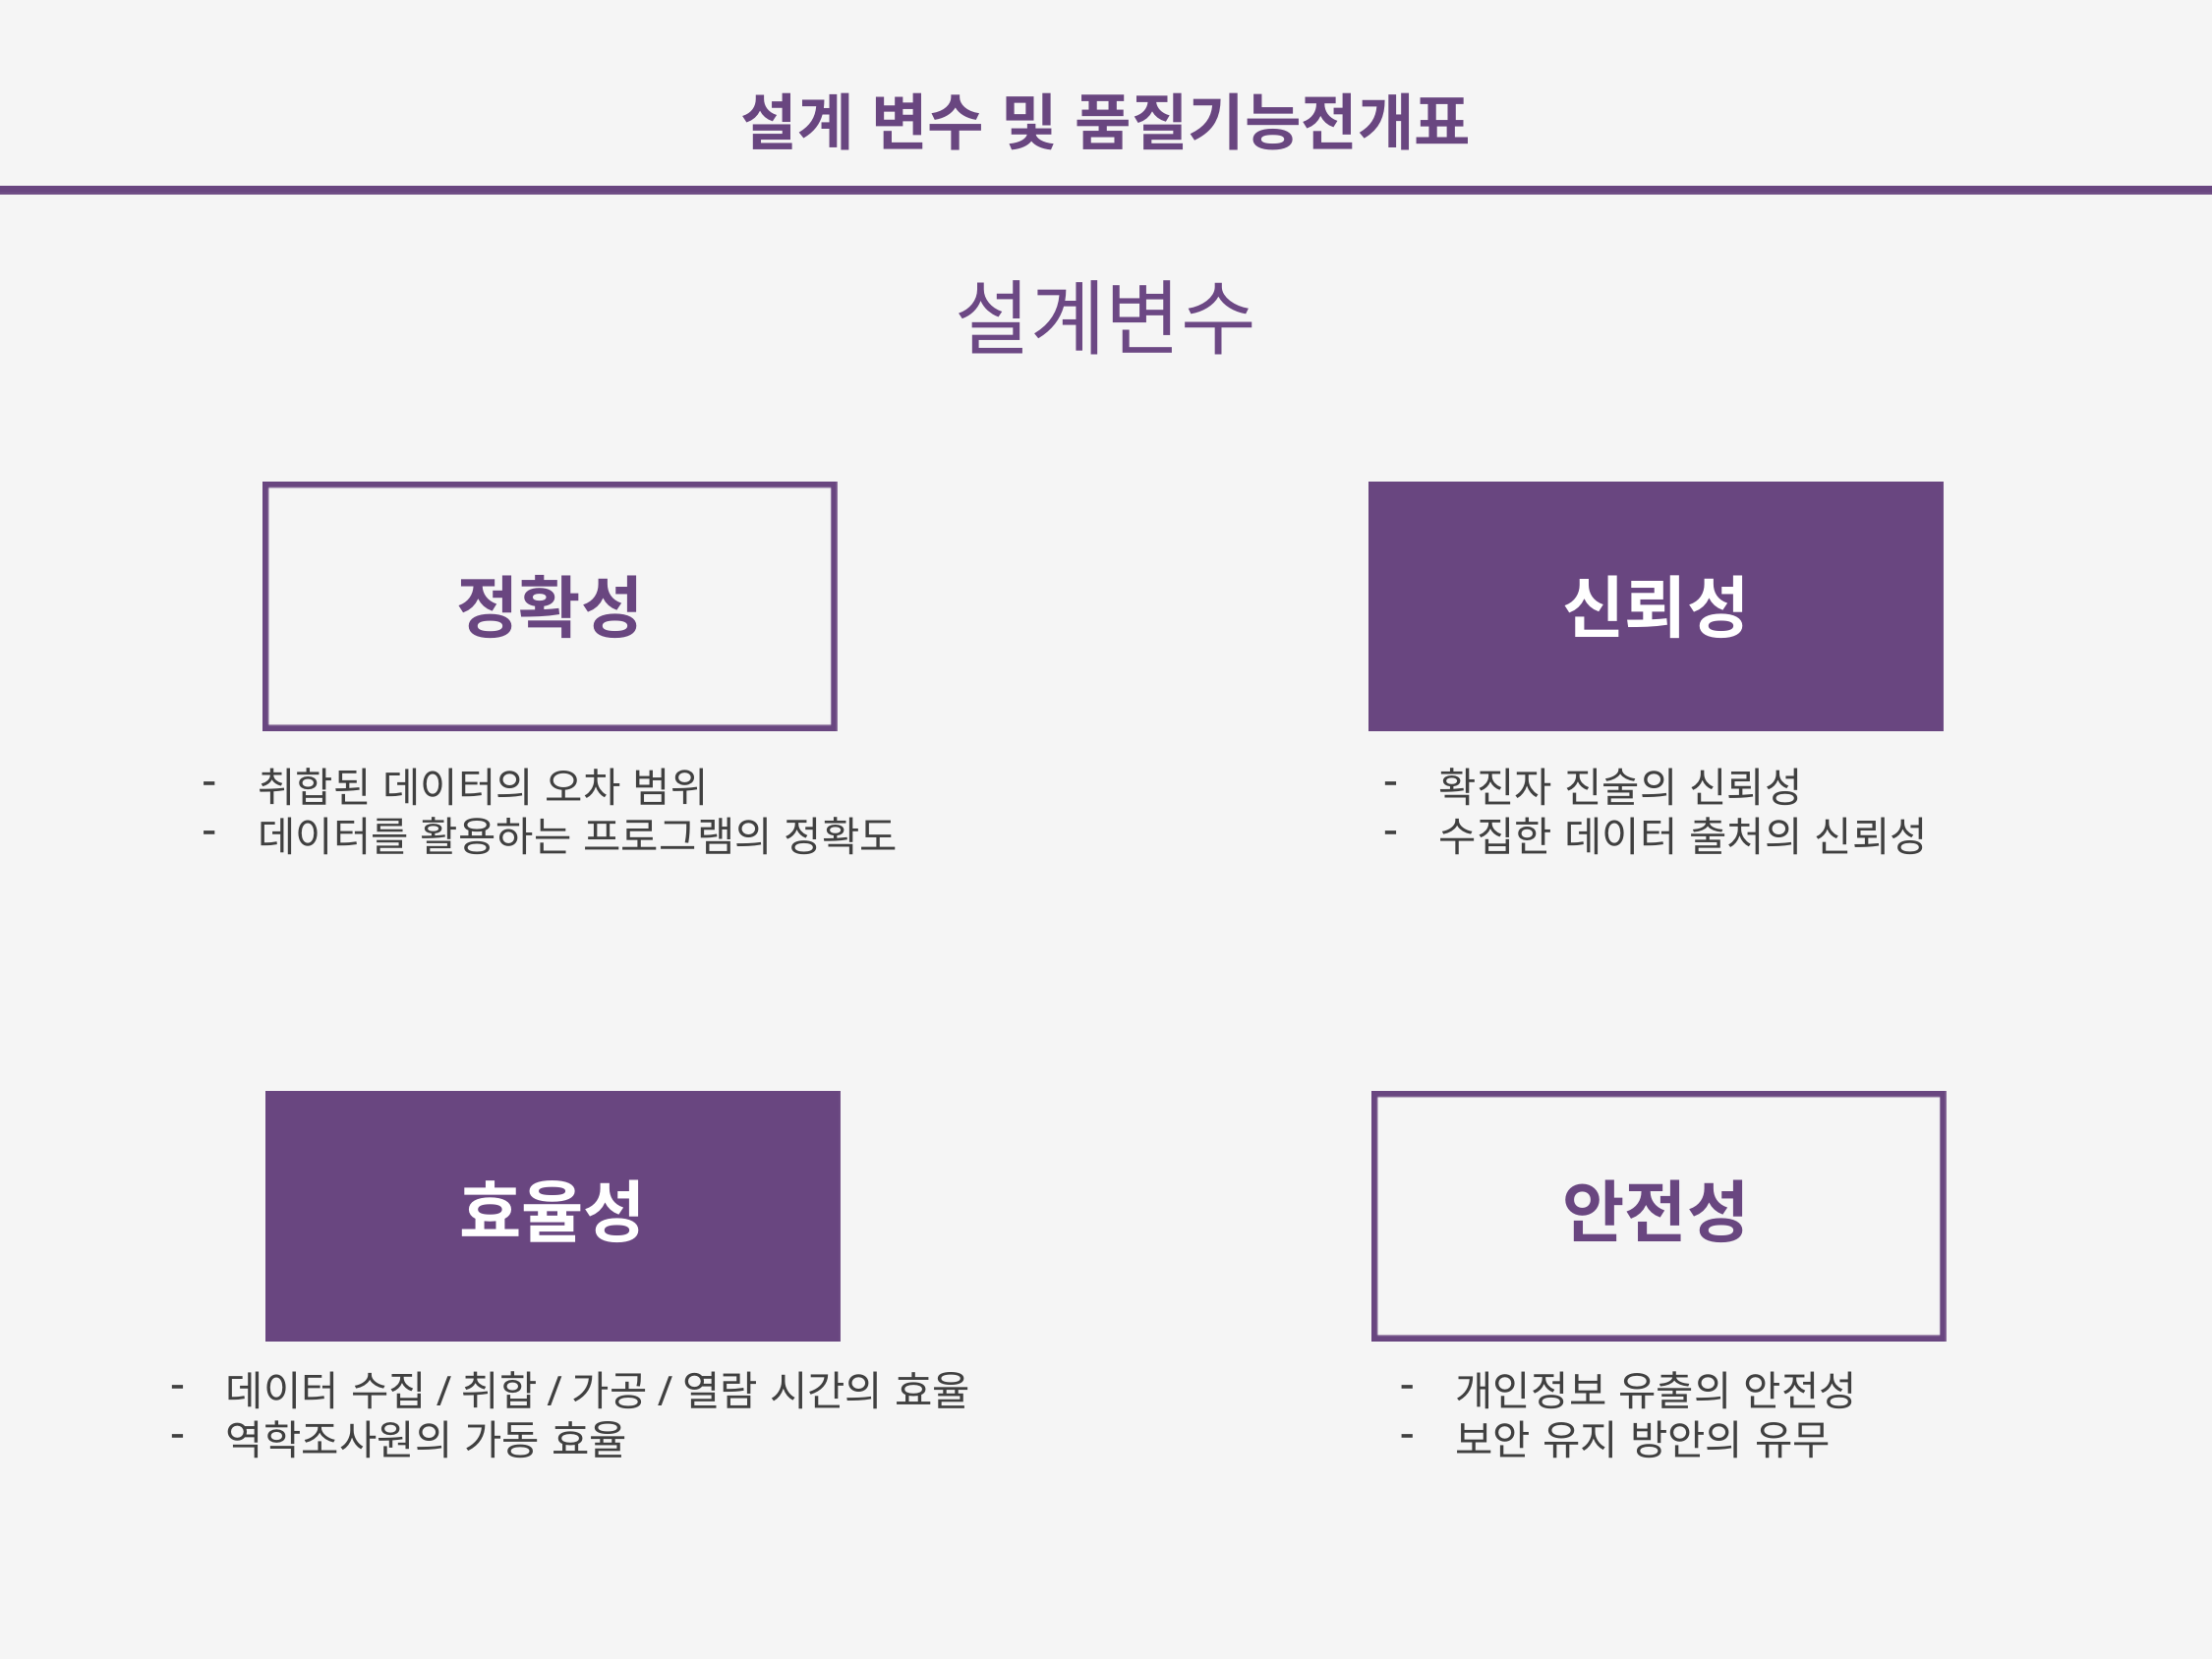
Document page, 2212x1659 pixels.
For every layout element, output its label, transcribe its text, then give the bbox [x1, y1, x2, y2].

text_box 데이터 수집/취합/가공/열람 시간의 효율 역학조사원의 가동 효율 [155, 1357, 986, 1471]
text_box 설계 변수 및 품질기능전개표 [726, 76, 1486, 165]
text_box 확진자 진술의 신뢰성 수집한 데이터 출처의 신뢰성 [1368, 754, 1944, 867]
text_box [1370, 1091, 1947, 1342]
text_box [0, 186, 2212, 195]
text_box 취합된 데이터의 오차 범위 데이터를 활용하는 프로그램의 정확도 [187, 754, 913, 867]
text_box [262, 481, 839, 732]
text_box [1368, 481, 1944, 732]
text_box 설계변수 [313, 239, 1899, 372]
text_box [264, 1091, 841, 1342]
text_box 개인정보 유출의 안전성 보안 유지 방안의 유무 [1385, 1357, 1872, 1471]
